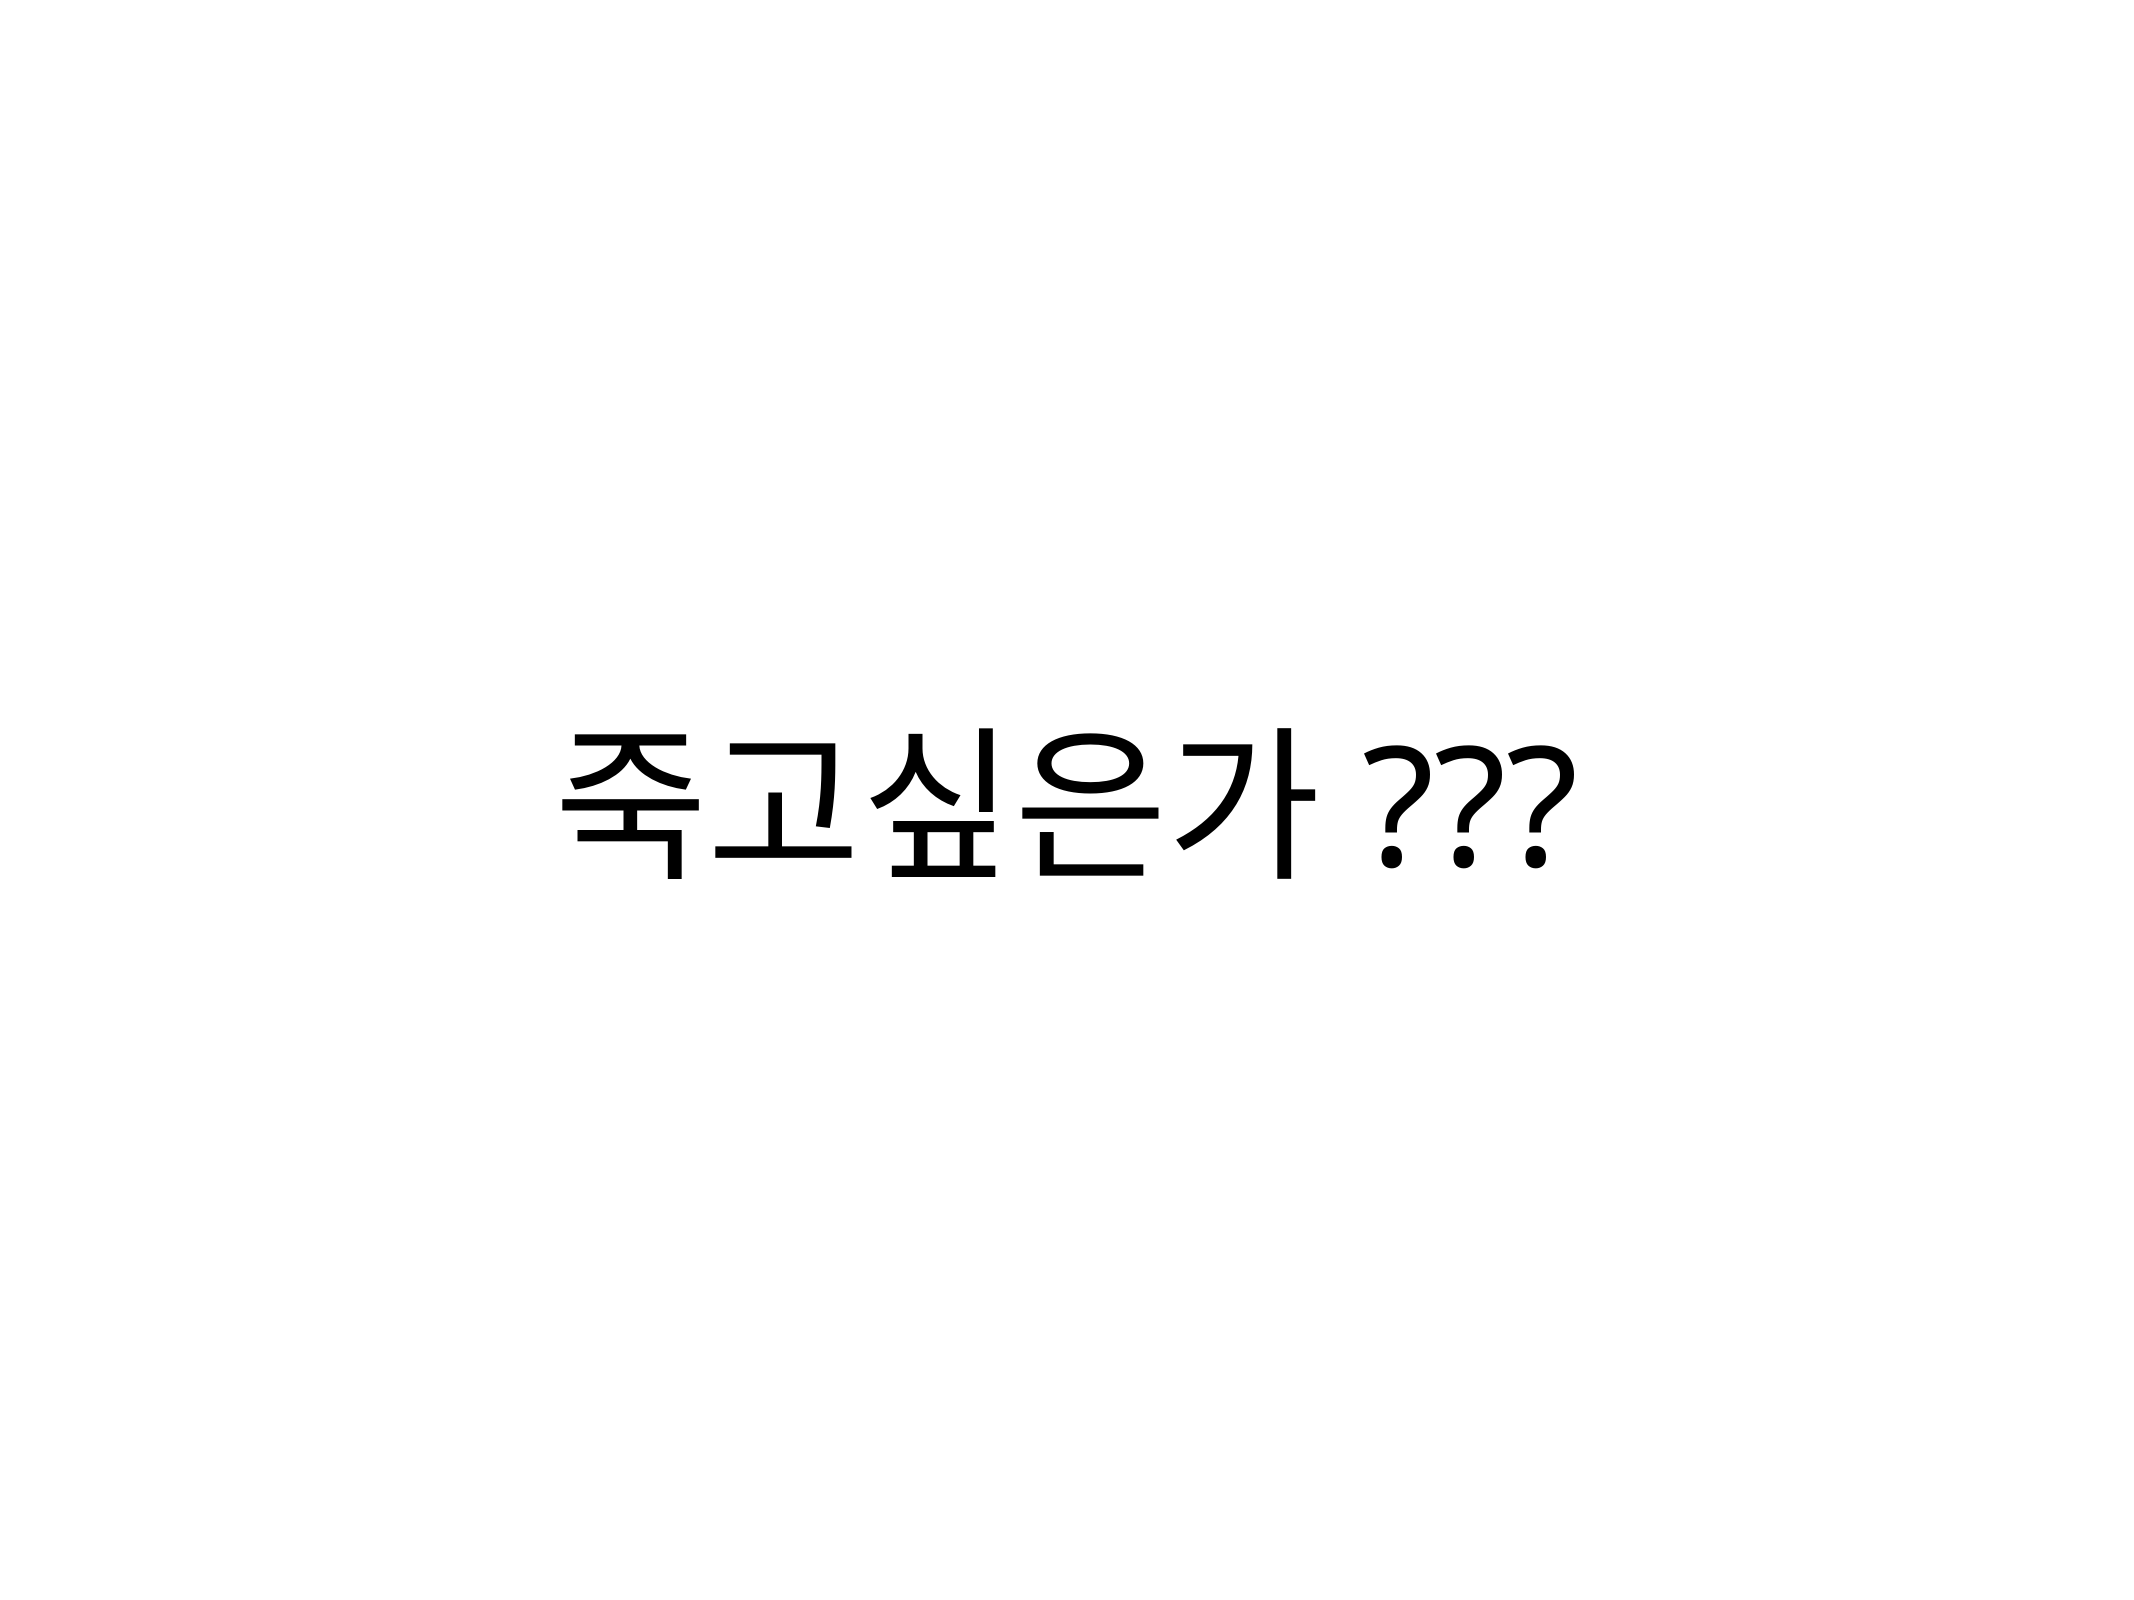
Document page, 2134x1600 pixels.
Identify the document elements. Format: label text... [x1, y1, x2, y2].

title 죽고싶은가??? [207, 528, 1926, 1072]
